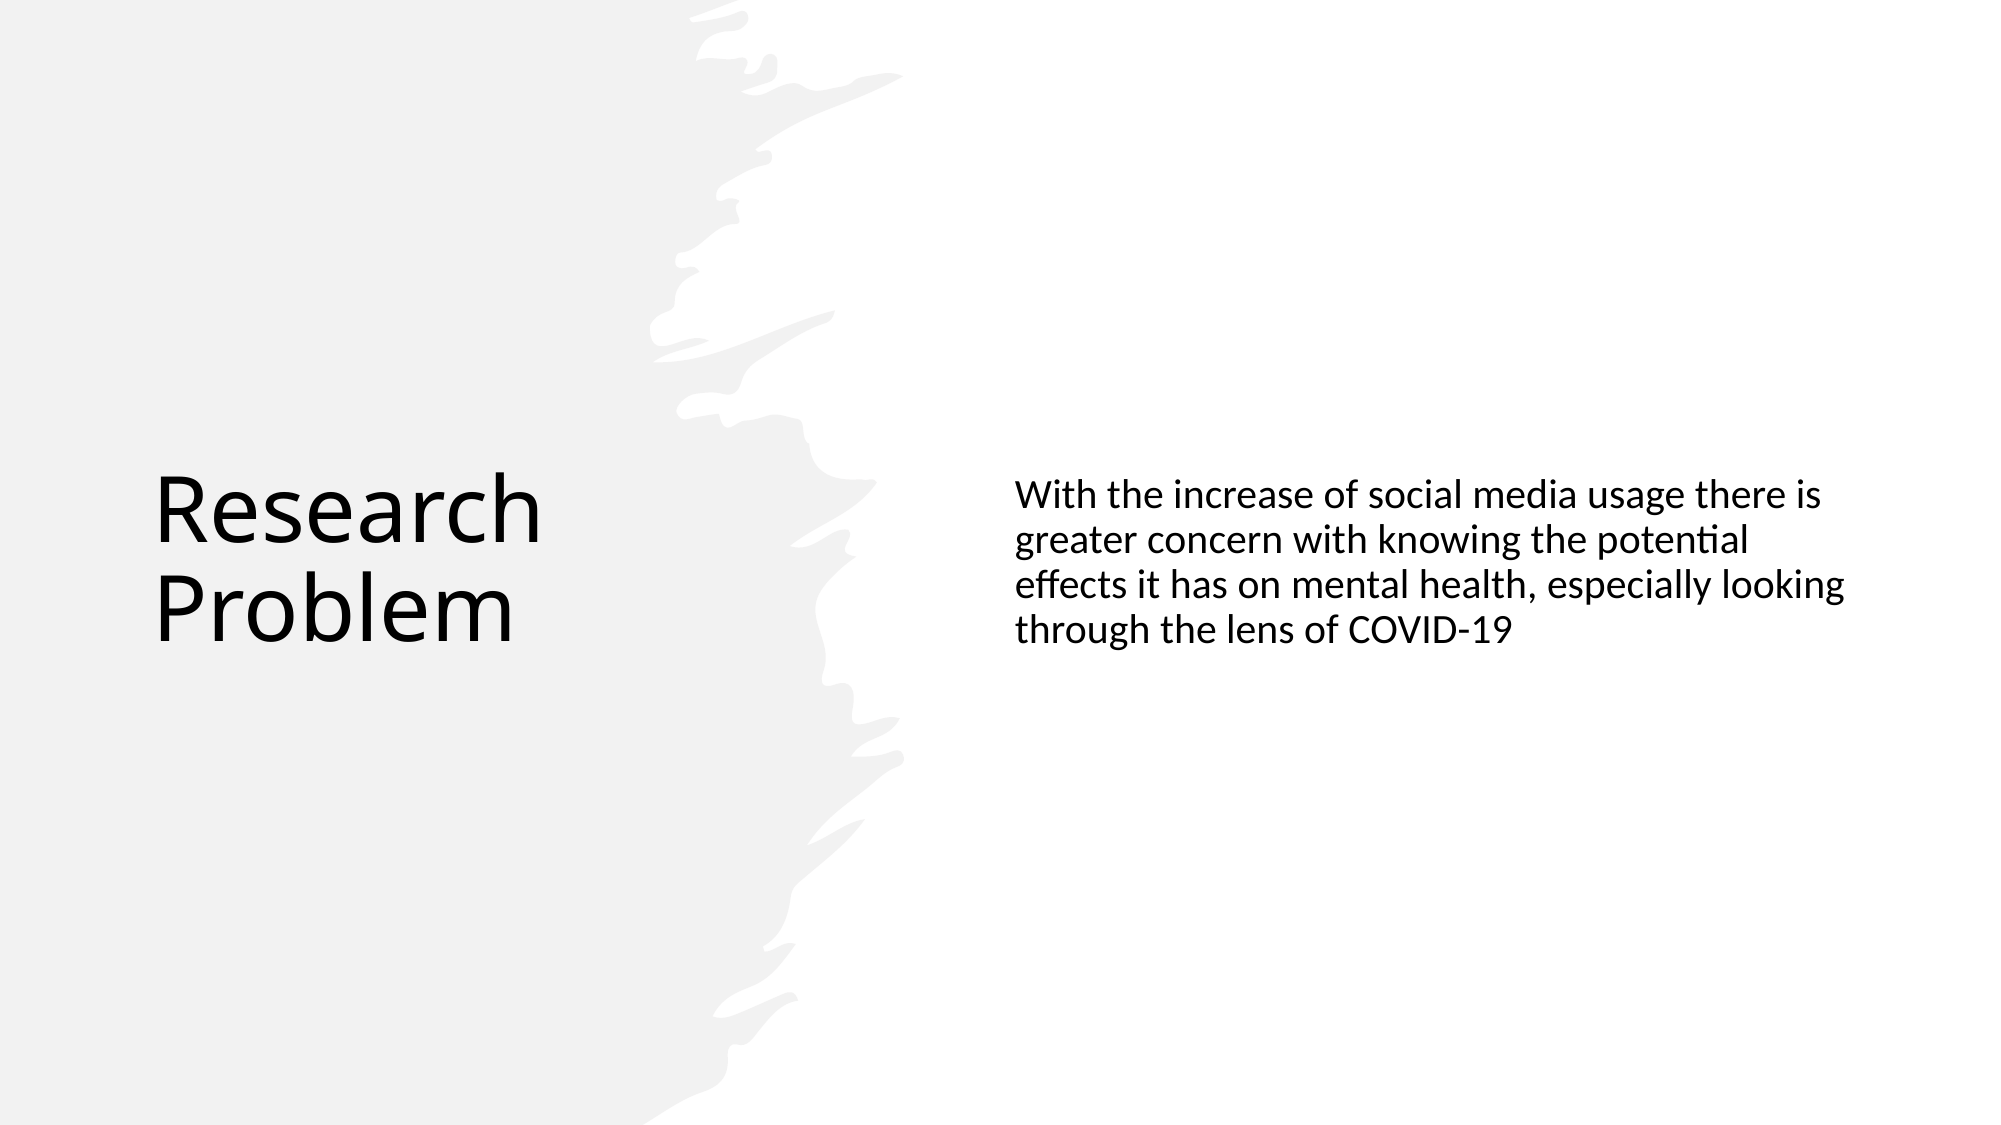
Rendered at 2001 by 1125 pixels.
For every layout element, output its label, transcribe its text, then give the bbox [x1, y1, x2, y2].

text_box [0, 0, 904, 1125]
list With the increase of social media usage there is greater concern with knowing the potential effects it has on mental health, especially looking through the lens of COVID-19 [999, 116, 1863, 1008]
text_box [645, 0, 2000, 1125]
title Research Problem [137, 116, 800, 1008]
